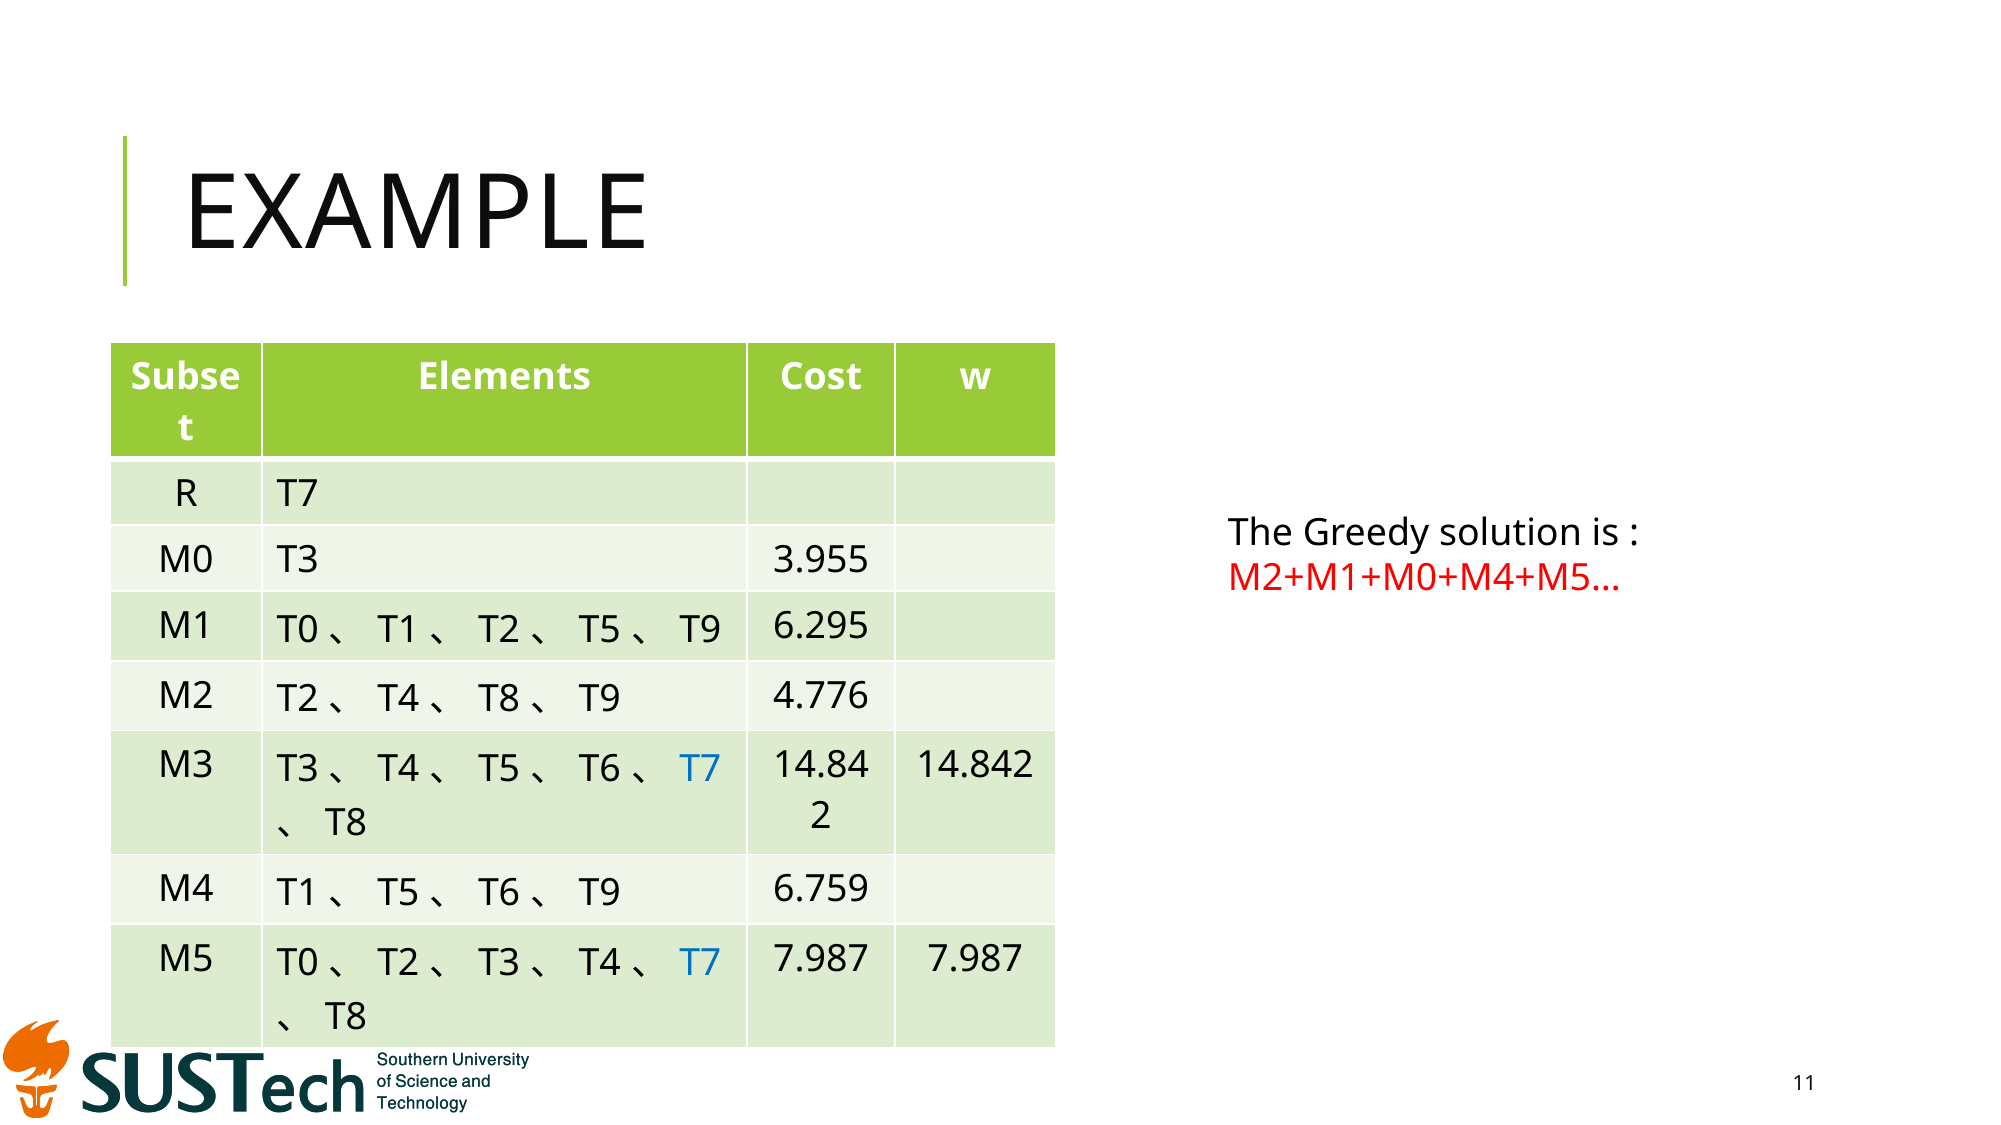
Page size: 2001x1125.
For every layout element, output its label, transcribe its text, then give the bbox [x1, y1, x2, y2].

slide_number 11 [1777, 1061, 1938, 1107]
picture [3, 1020, 529, 1118]
text_box The Greedy solution is : M2+M1+M0+M4+M5… [1213, 500, 1770, 606]
title Example [168, 96, 1763, 342]
